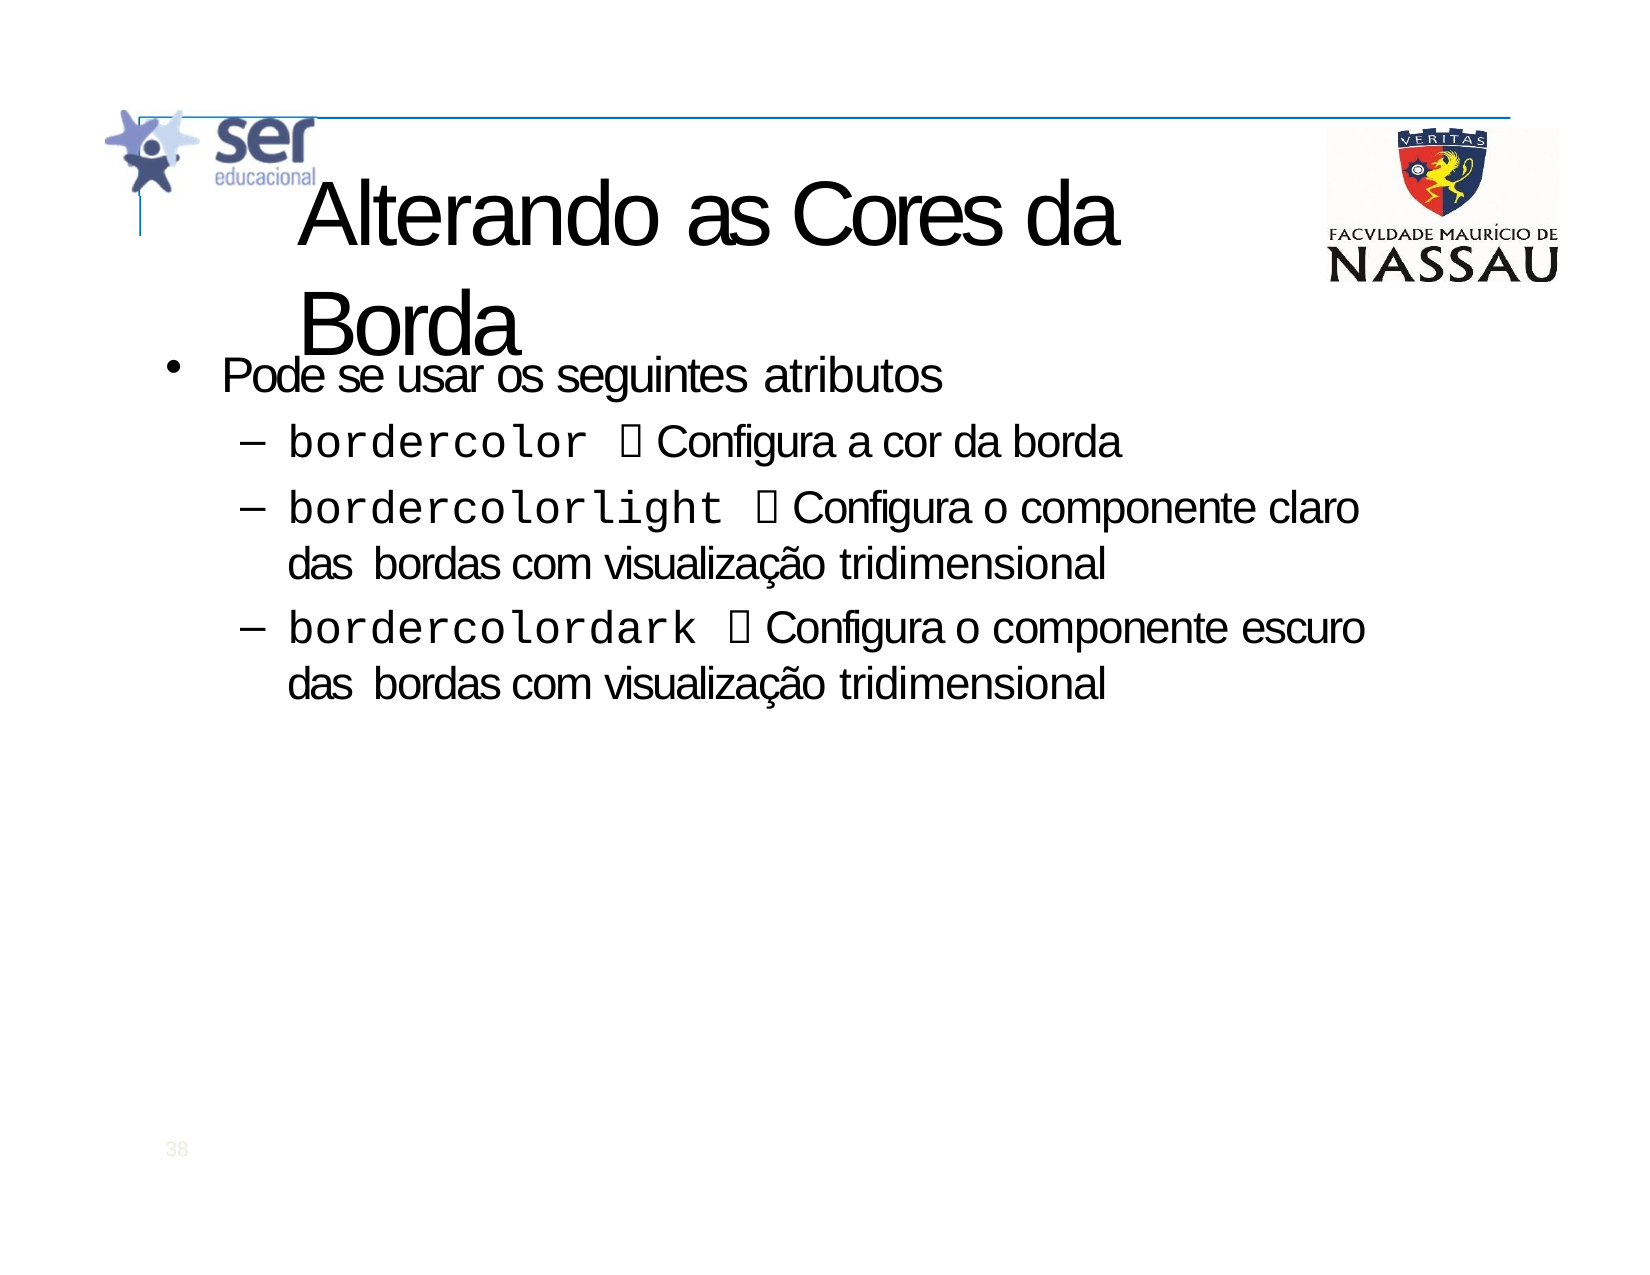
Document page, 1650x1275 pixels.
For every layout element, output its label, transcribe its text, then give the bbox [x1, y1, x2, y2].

picture [1326, 128, 1558, 282]
text_box Pode se usar os seguintes atributos bordercolor  Configura a cor da borda bordercolorlight  Configura o componente claro das bordas com visualização tridimensional bordercolordark  Configura o componente escuro das bordas com visualização tridimensional [163, 330, 1440, 709]
title Alterando as Cores da Borda [295, 151, 1349, 330]
picture [103, 109, 318, 196]
slide_number 38 [159, 1134, 195, 1275]
